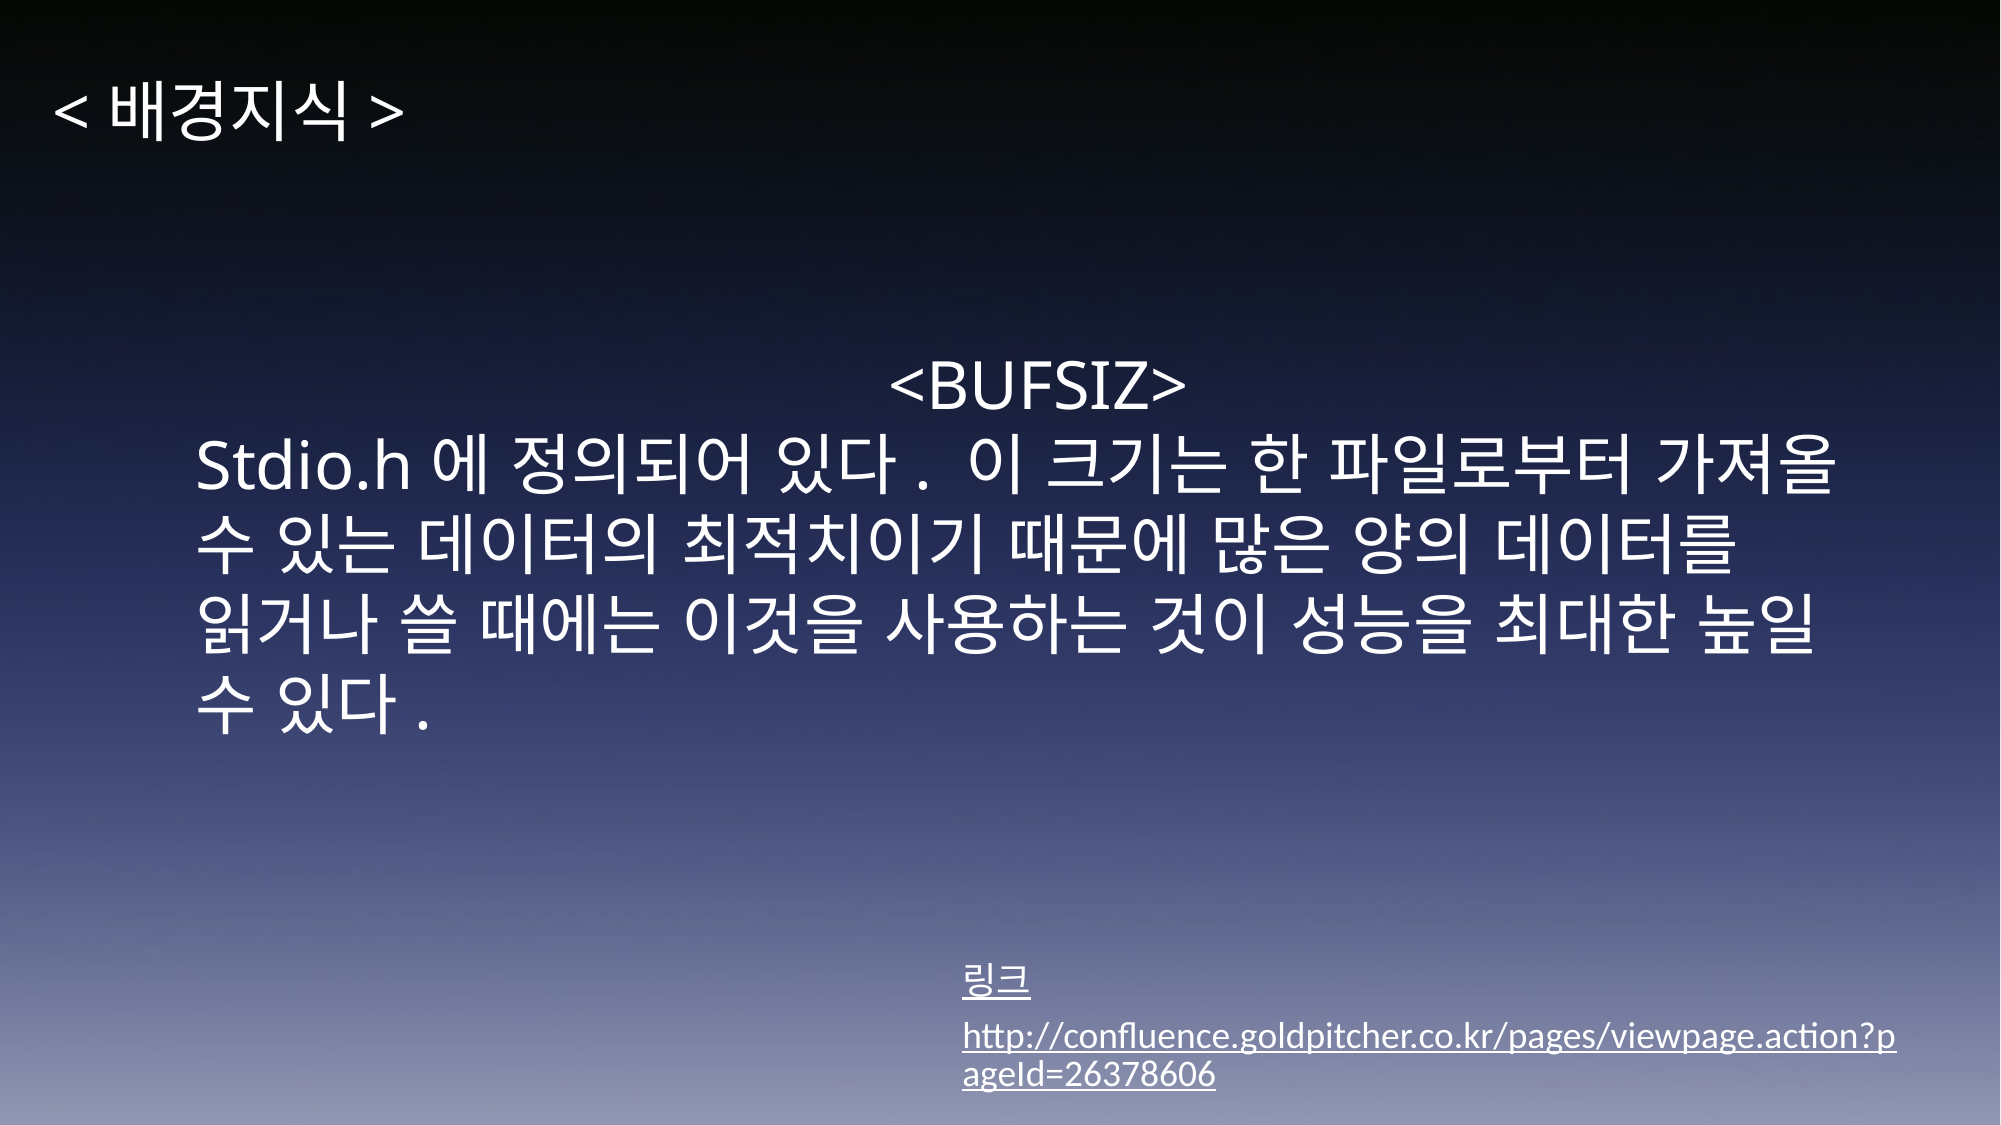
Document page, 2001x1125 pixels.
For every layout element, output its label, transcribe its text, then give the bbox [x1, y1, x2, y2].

picture [0, 0, 2001, 1125]
text_box <BUFSIZ> Stdio.h에 정의되어 있다. 이 크기는 한 파일로부터 가져올 수 있는 데이터의 최적치이기 때문에 많은 양의 데이터를 읽거나 쓸 때에는 이것을 사용하는 것이 성능을 최대한 높일 수 있다. [180, 335, 1898, 750]
text_box 링크http://confluence.goldpitcher.co.kr/pages/viewpage.action?pageId=26378606 [947, 949, 1918, 1064]
text_box <배경지식> [37, 62, 423, 158]
